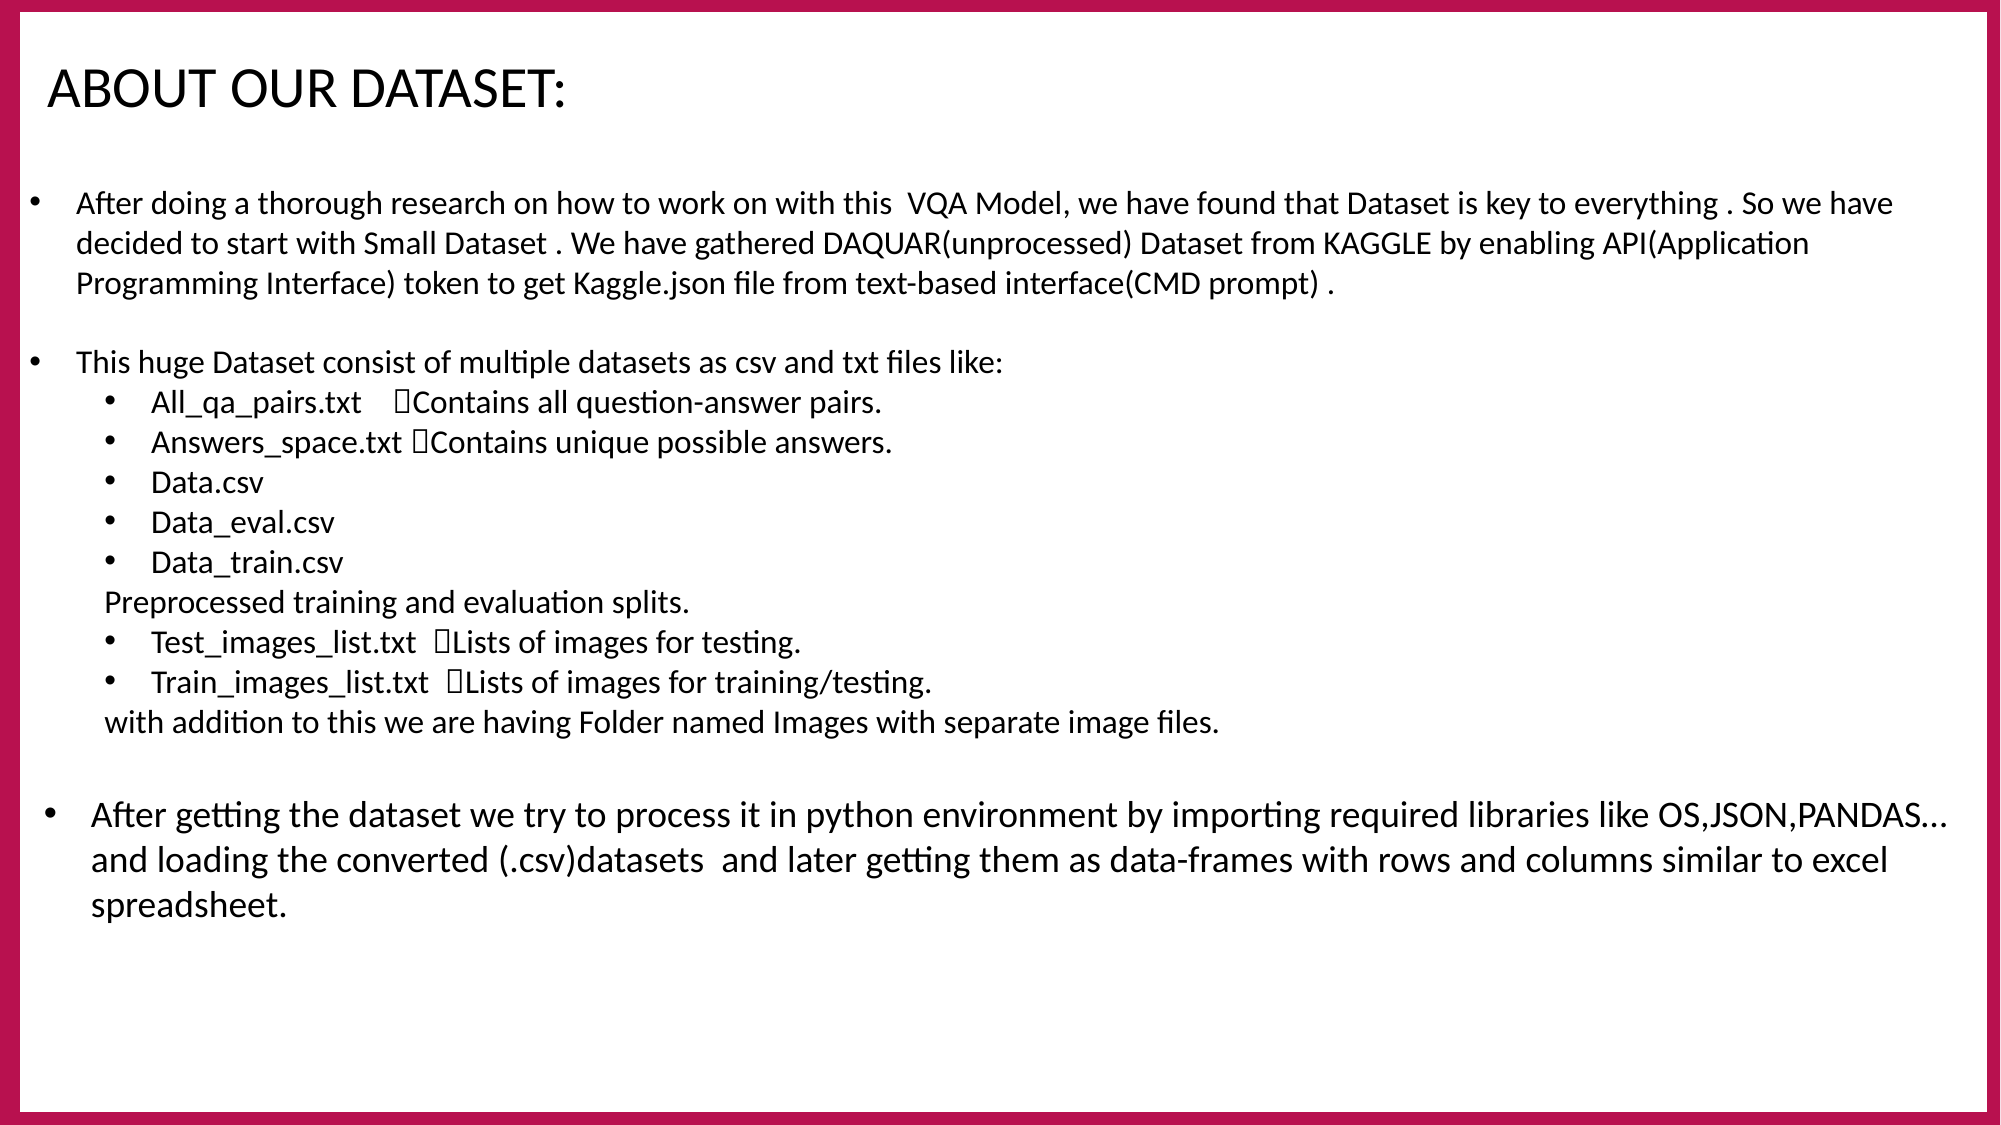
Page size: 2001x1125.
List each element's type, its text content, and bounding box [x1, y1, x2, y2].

text_box After getting the dataset we try to process it in python environment by importing required libraries like OS,JSON,PANDAS… and loading the converted (.csv)datasets and later getting them as data-frames with rows and columns similar to excel spreadsheet. [29, 782, 1966, 933]
text_box ABOUT OUR DATASET: [32, 41, 583, 127]
text_box After doing a thorough research on how to work on with this VQA Model, we have found that Dataset is key to everything . So we have decided to start with Small Dataset . We have gathered DAQUAR(unprocessed) Dataset from KAGGLE by enabling API(Application Programming Interface) token to get Kaggle.json file from text-based interface(CMD prompt) . This huge Dataset consist of multiple datasets as csv and txt files like: All_qa_pairs.txt Contains all question-answer pairs. Answers_space.txt Contains unique possible answers. Data.csv Data_eval.csv Data_train.csv Preprocessed training and evaluation splits. Test_images_list.txt Lists of images for testing. Train_images_list.txt Lists of images for training/testing. with addition to this we are having Folder named Images with separate image files. [14, 173, 1986, 788]
